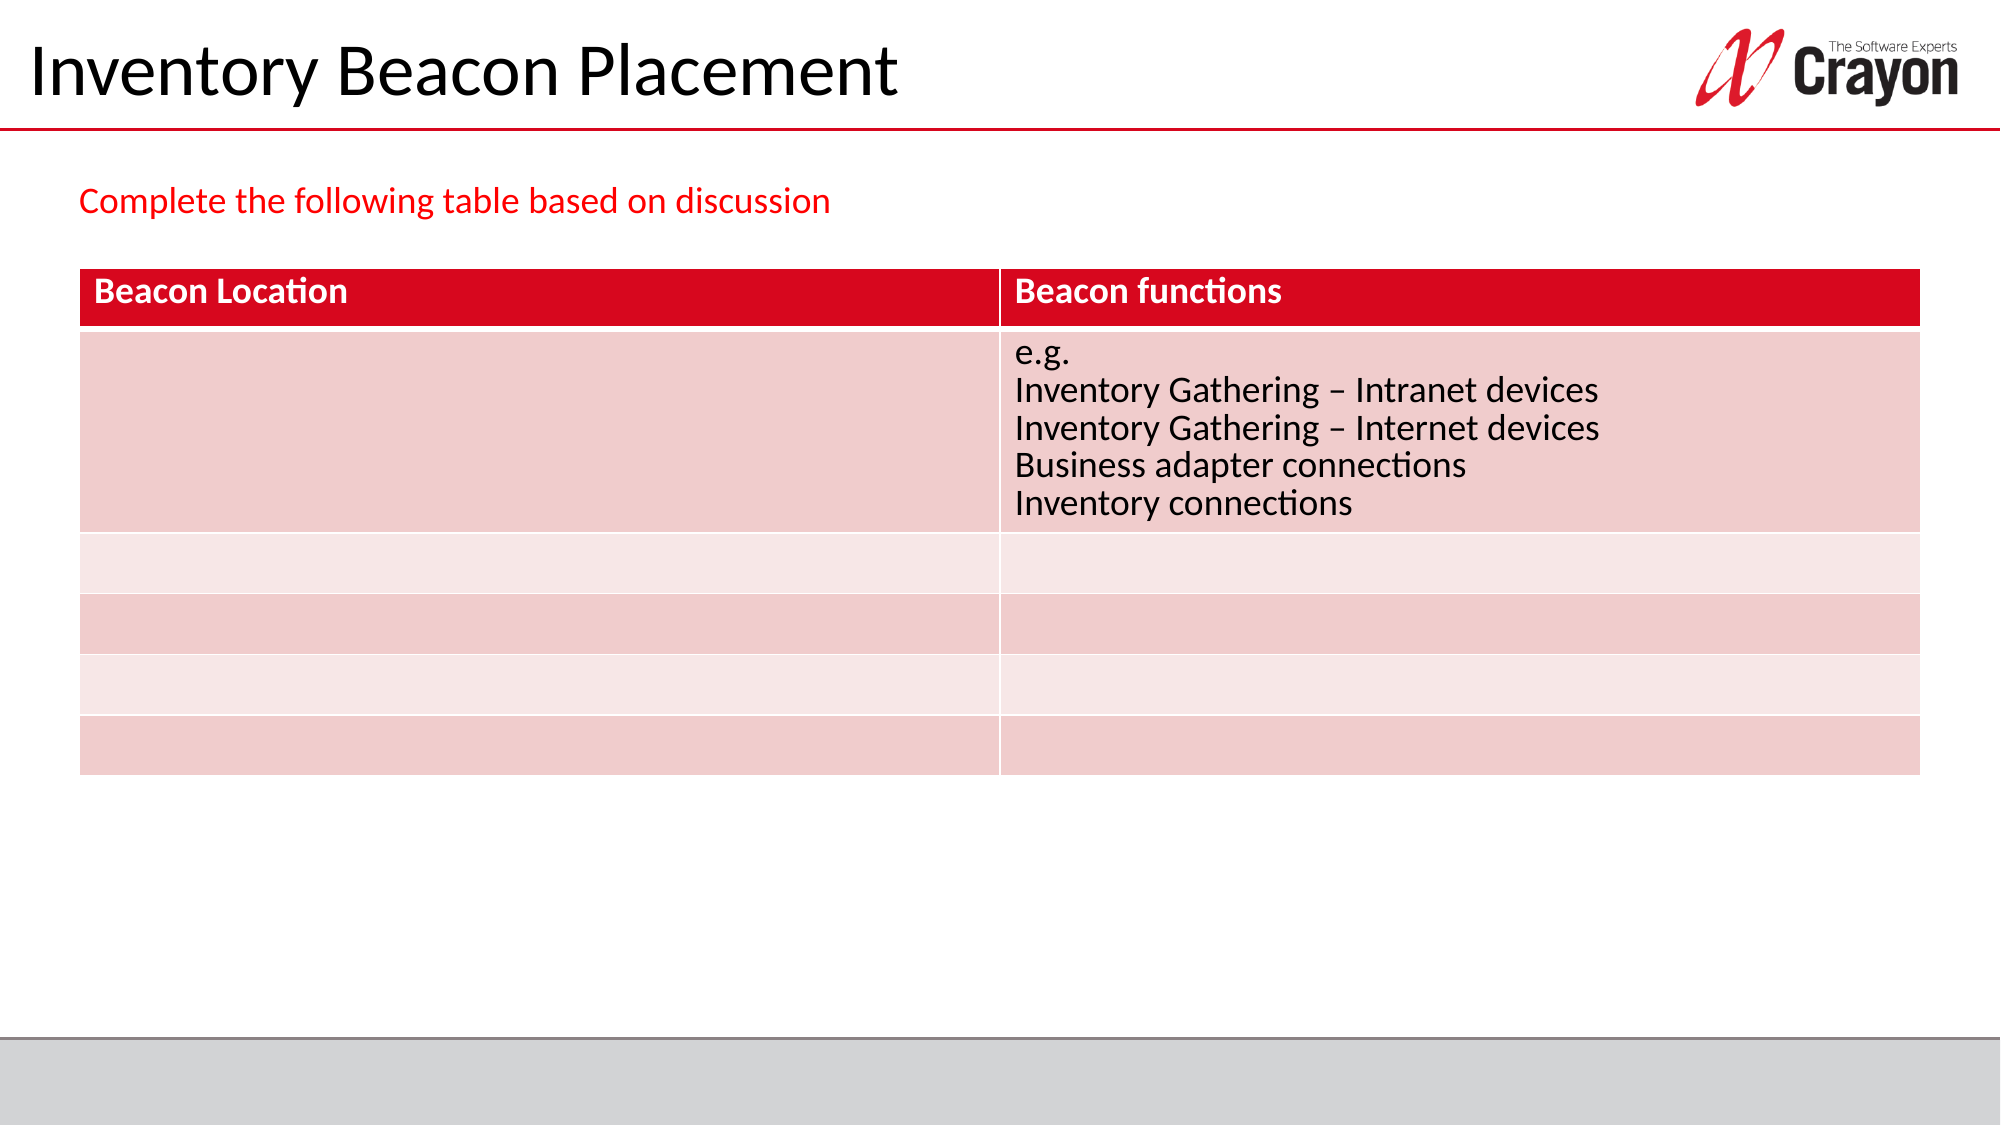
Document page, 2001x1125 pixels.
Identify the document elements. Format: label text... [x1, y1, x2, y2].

table_header Beacon Location [80, 269, 999, 326]
picture [1688, 13, 1979, 121]
table_cell [80, 716, 999, 775]
table_cell [1001, 716, 1920, 775]
table_cell e.g. Inventory Gathering – Intranet devices Inventory Gathering – Internet devices Business adapter connections Inventory connections [1001, 332, 1920, 532]
table_header Beacon functions [1001, 269, 1920, 326]
text_box Complete the following table based on discussion [64, 168, 848, 229]
table_cell [1001, 655, 1920, 714]
title Inventory Beacon Placement [14, 17, 1647, 126]
table_cell [80, 332, 999, 532]
table_cell [1001, 534, 1920, 593]
table_cell [80, 594, 999, 654]
table_cell [80, 534, 999, 593]
table_cell [1001, 594, 1920, 654]
table_cell [80, 655, 999, 714]
